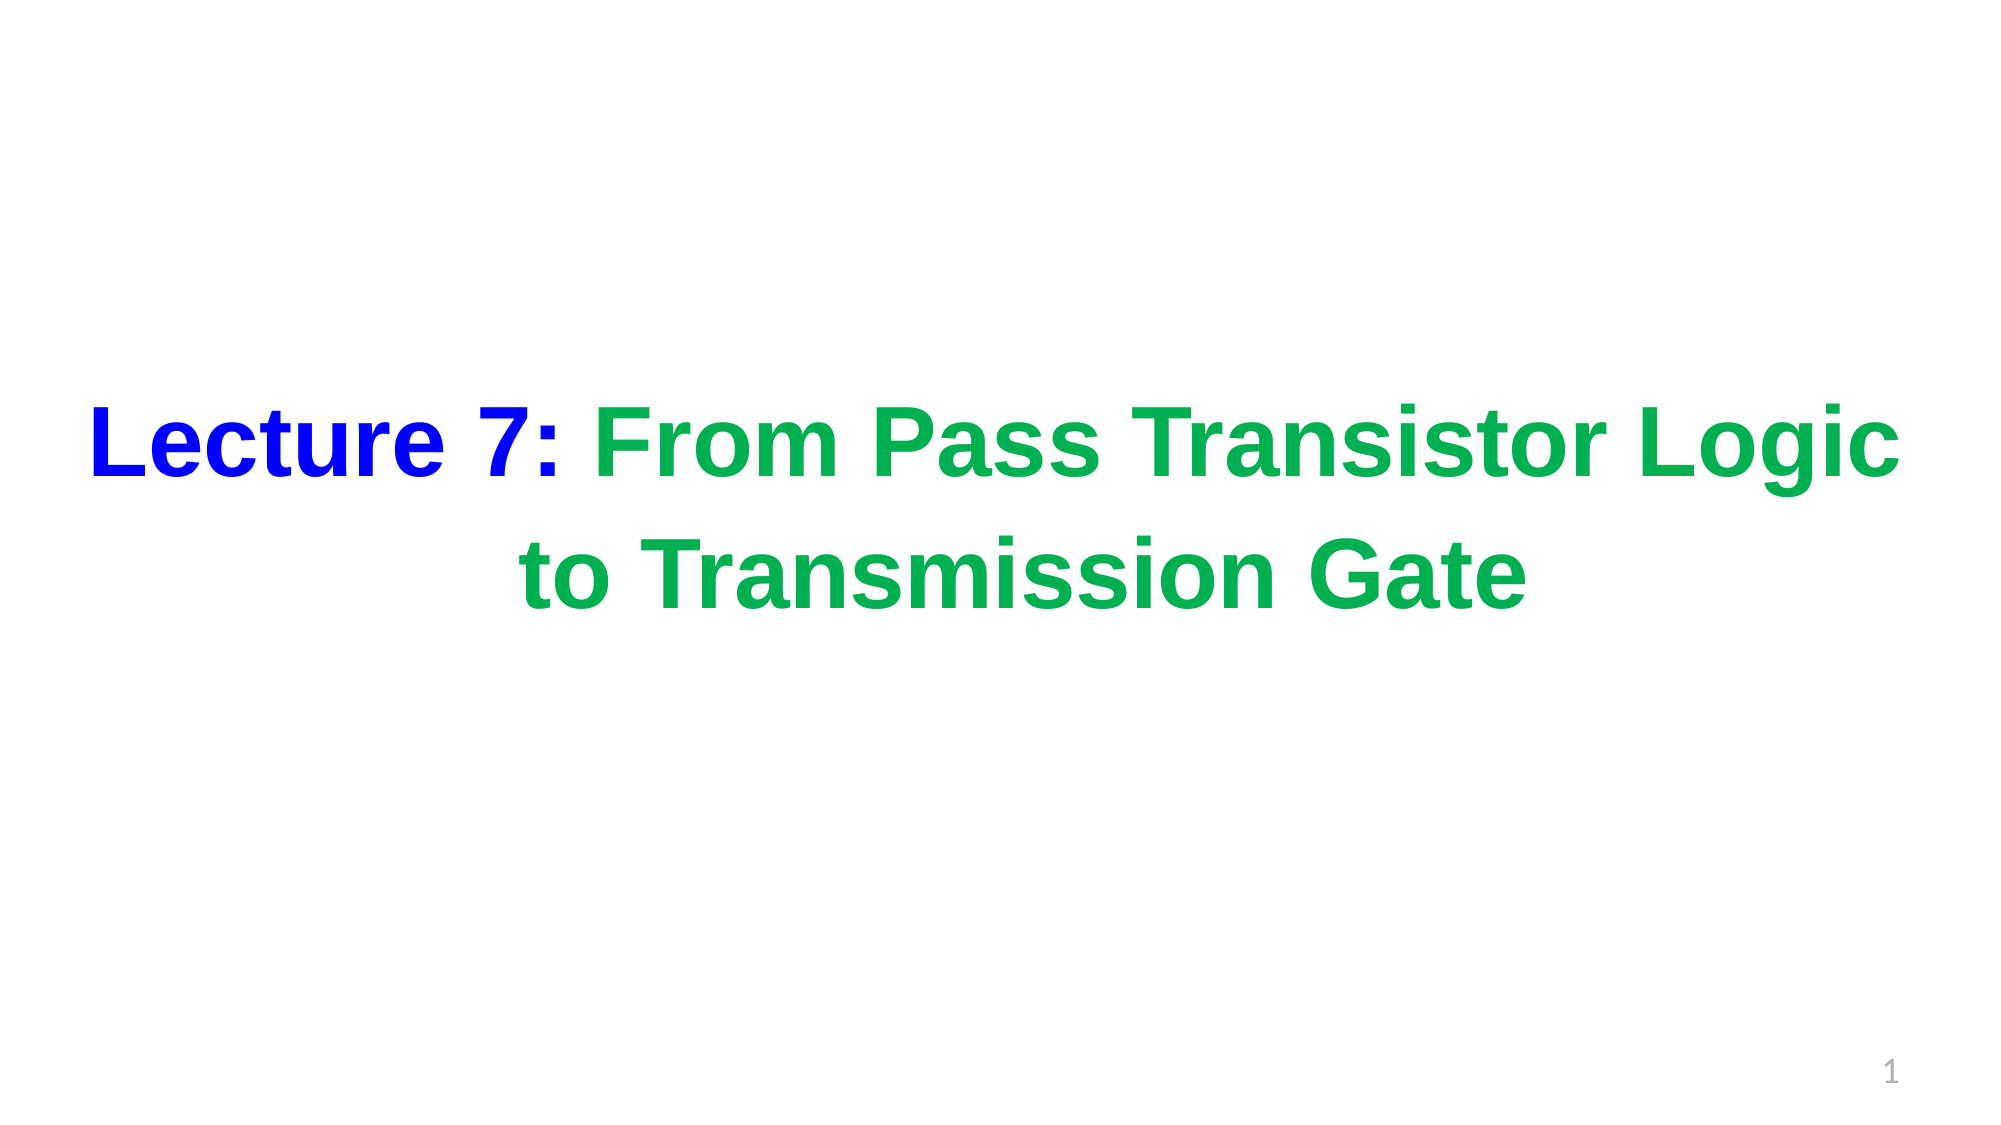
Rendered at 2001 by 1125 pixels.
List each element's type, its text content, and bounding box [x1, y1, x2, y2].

slide_number 1 [1440, 1046, 1900, 1103]
list Lecture 7: From Pass Transistor Logic to Transmission Gate [85, 362, 1915, 1003]
